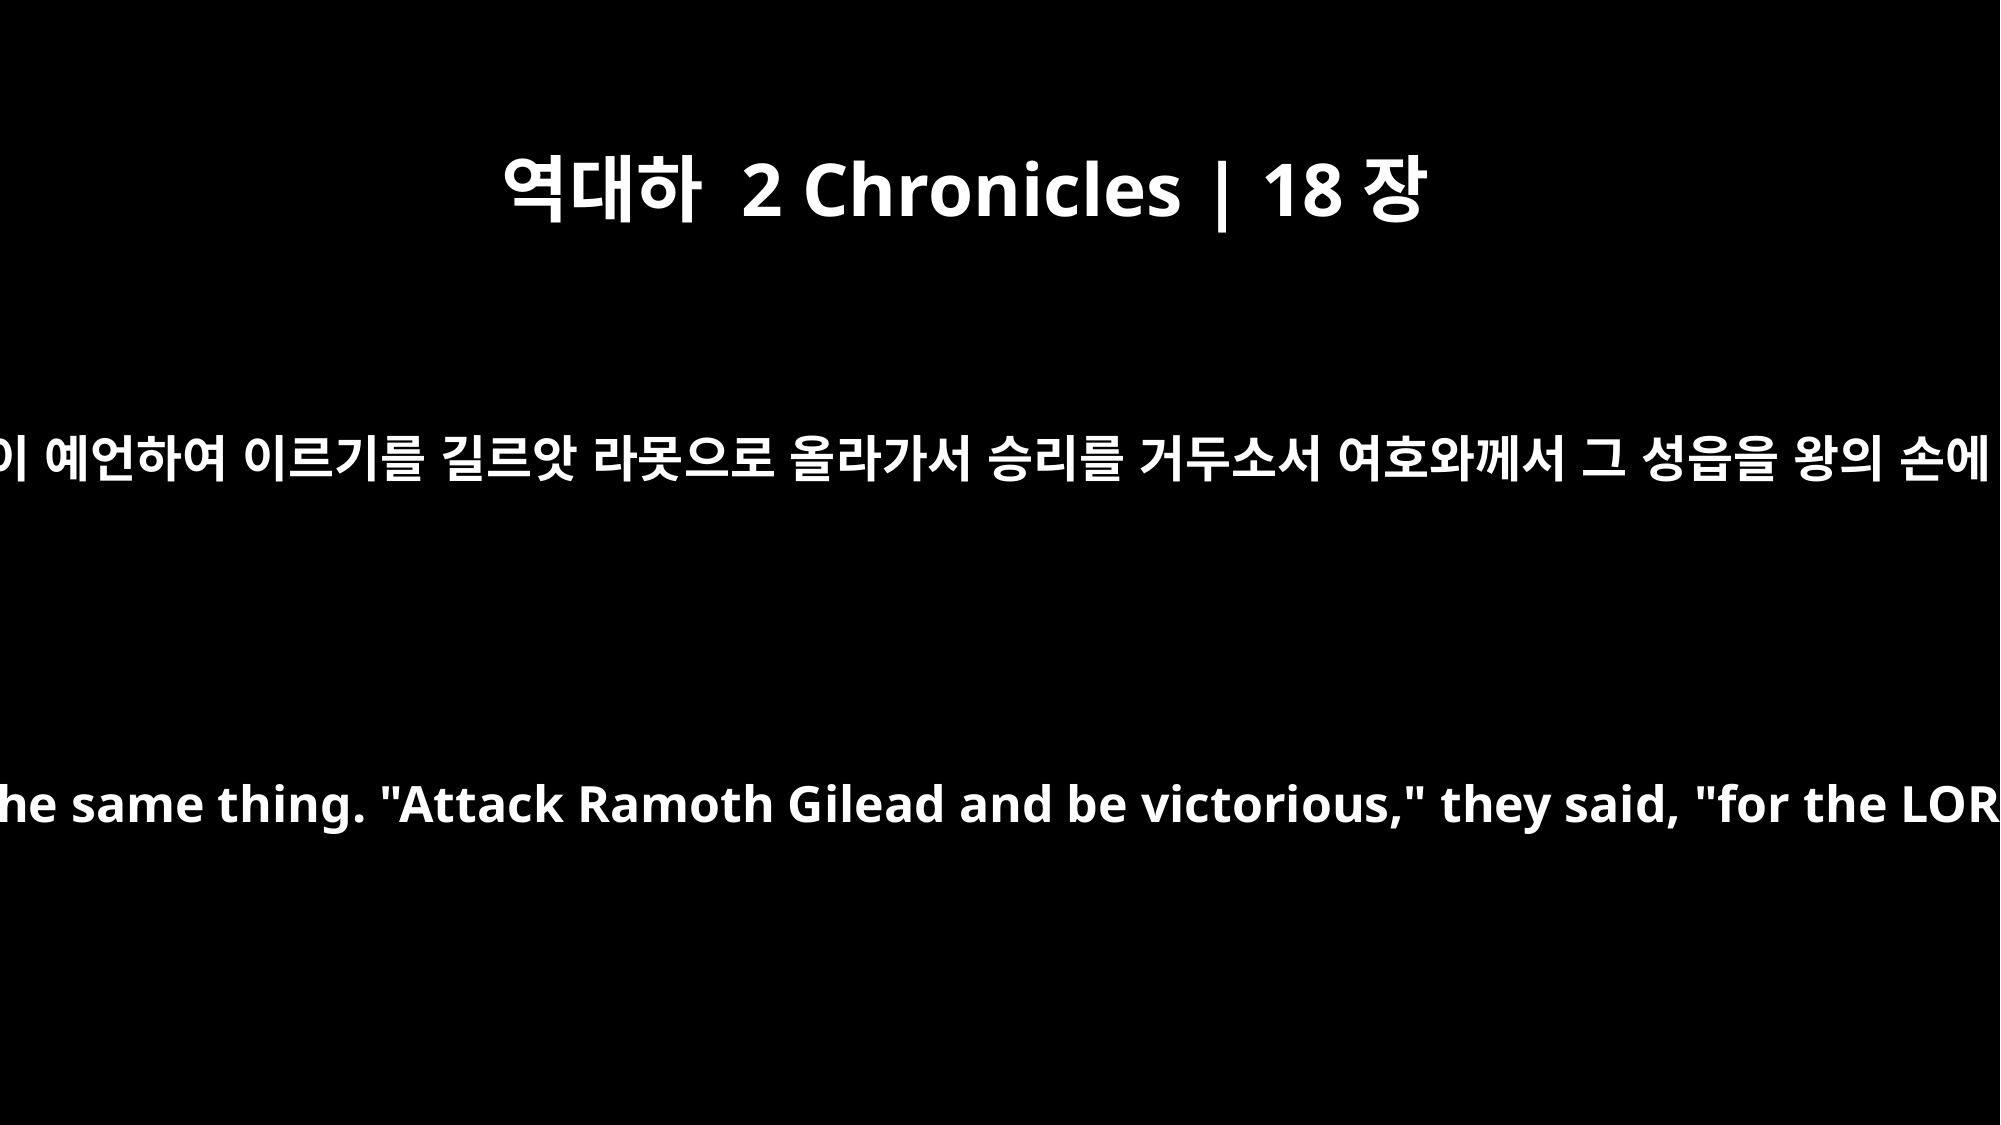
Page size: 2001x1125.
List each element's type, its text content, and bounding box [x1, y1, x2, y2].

text_box 역대하 2 Chronicles | 18장 [487, 136, 1445, 239]
text_box All the other prophets were prophesying the same thing. "Attack Ramoth Gilead and be victorious," they said, "for the LORD will give it into the king's hand." [0, 764, 2000, 840]
text_box 11 여러 선지자들도 그와 같이 예언하여 이르기를 길르앗 라못으로 올라가서 승리를 거두소서 여호와께서 그 성읍을 왕의 손에 넘기시리이다 하더라 [0, 359, 2000, 495]
